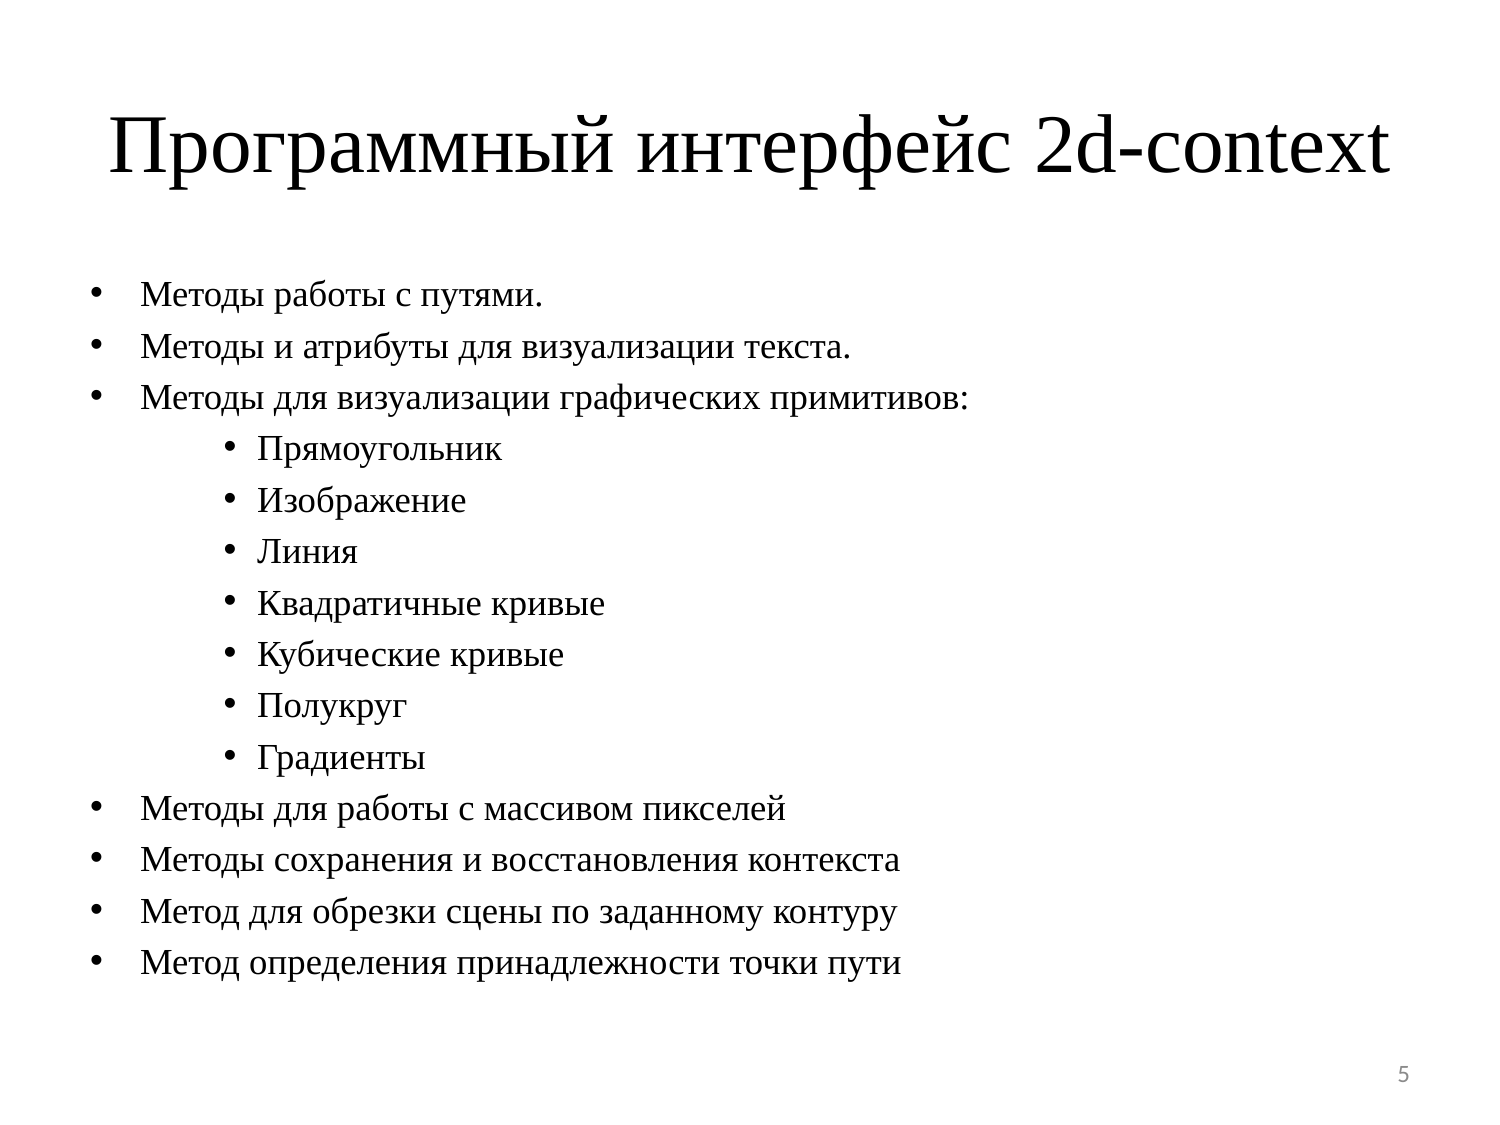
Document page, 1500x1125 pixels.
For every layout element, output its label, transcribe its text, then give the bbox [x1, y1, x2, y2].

slide_number 5 [1074, 1042, 1425, 1103]
title Программный интерфейс 2d-context [75, 45, 1425, 233]
list Методы работы с путями. Методы и атрибуты для визуализации текста. Методы для визуализации графических примитивов: Прямоугольник Изображение Линия Квадратичные кривые Кубические кривые Полукруг Градиенты Методы для работы с массивом пикселей Методы сохранения и восстановления контекста Метод для обрезки сцены по заданному контуру Метод определения принадлежности точки пути [75, 262, 1425, 1005]
